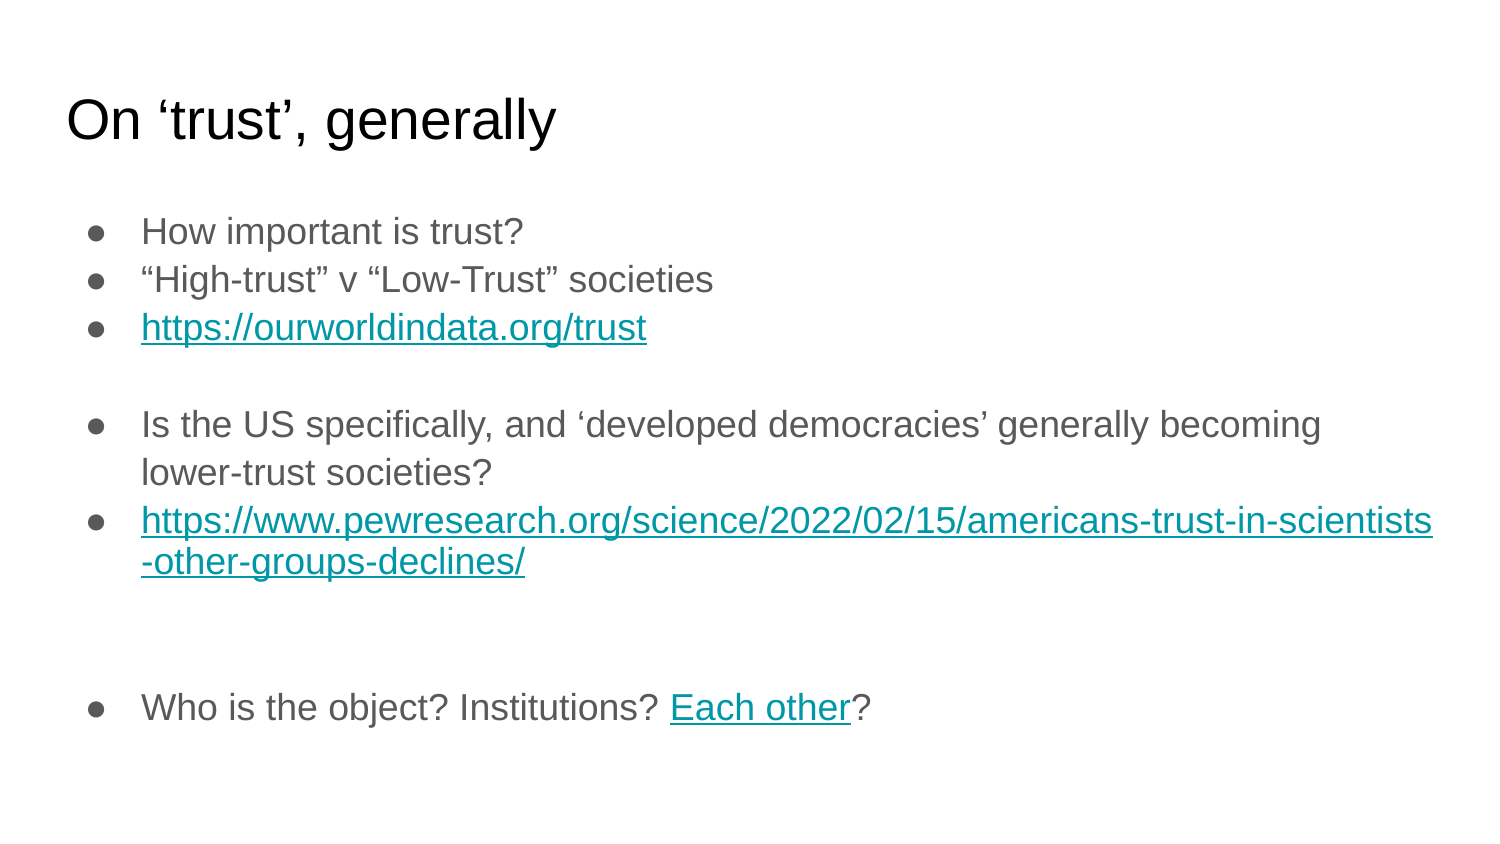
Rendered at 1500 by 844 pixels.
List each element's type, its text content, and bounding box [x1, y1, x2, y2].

title On ‘trust’, generally [51, 72, 1449, 167]
list How important is trust? “High-trust” v “Low-Trust” societies https://ourworldindata.org/trust Is the US specifically, and ‘developed democracies’ generally becoming lower-trust societies? https://www.pewresearch.org/science/2022/02/15/americans-trust-in-scientists-other-groups-declines/ Who is the object? Institutions? Each other? [51, 189, 1449, 750]
